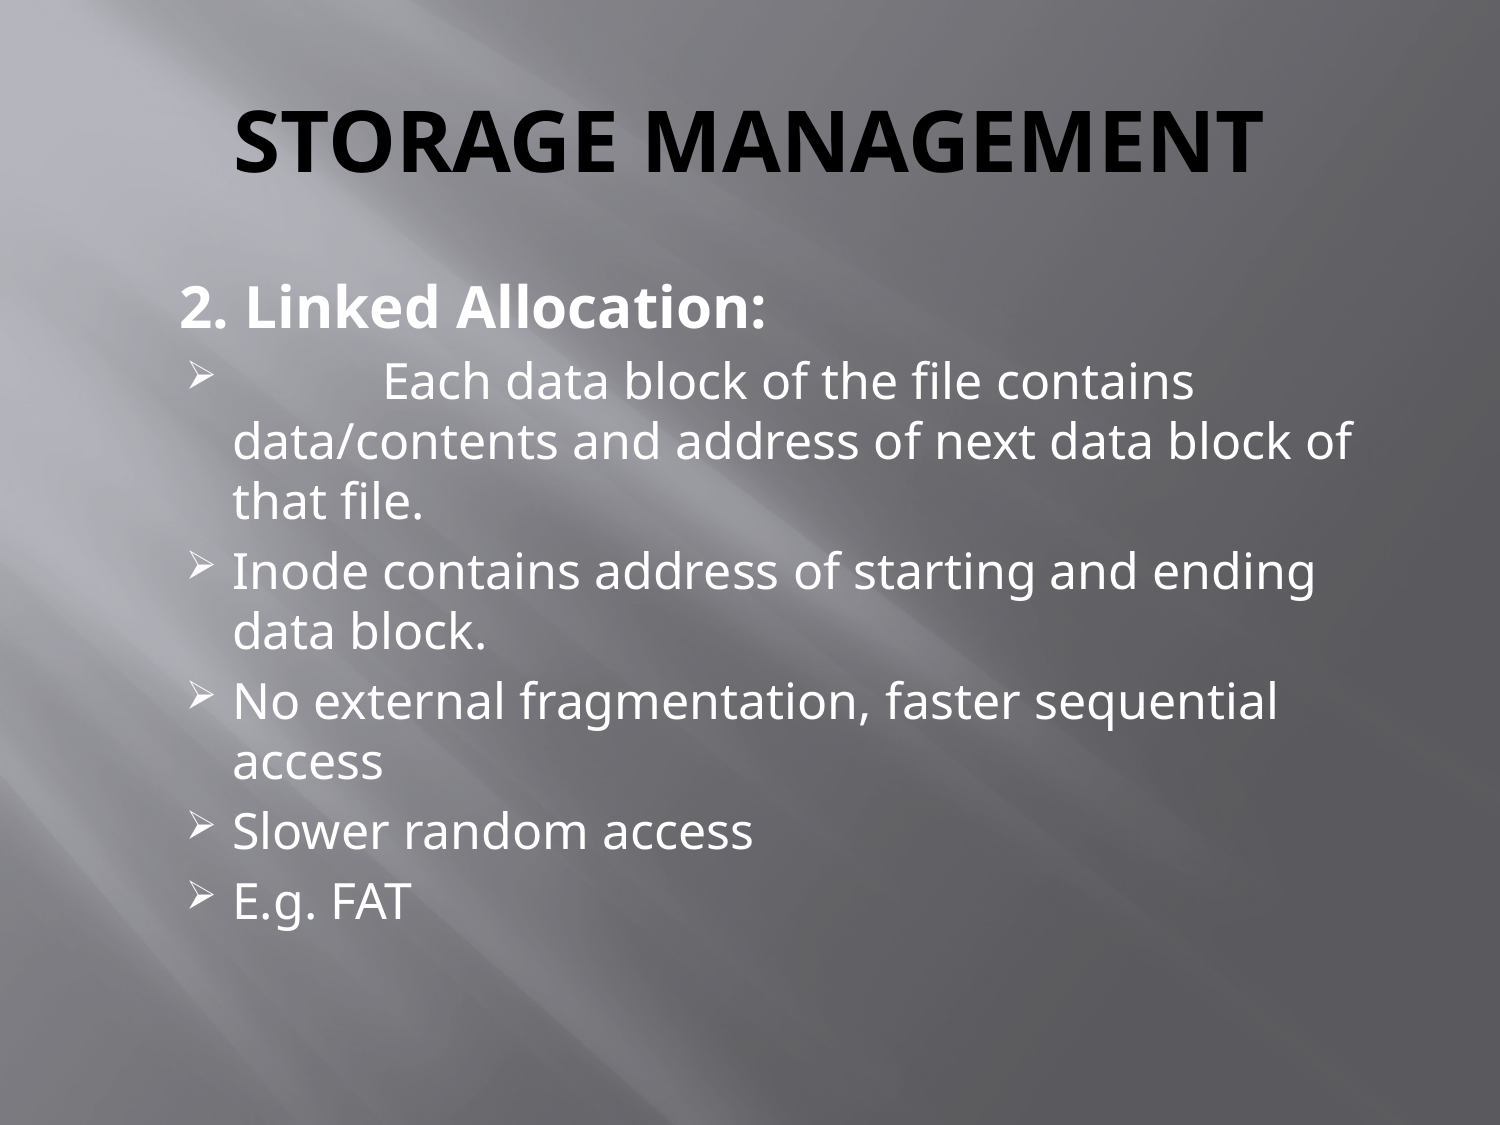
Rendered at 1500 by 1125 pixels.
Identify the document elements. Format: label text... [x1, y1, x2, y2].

title STORAGE MANAGEMENT [75, 45, 1425, 233]
list 2. Linked Allocation: Each data block of the file contains data/contents and address of next data block of that file. Inode contains address of starting and ending data block. No external fragmentation, faster sequential access Slower random access E.g. FAT [75, 262, 1425, 1125]
